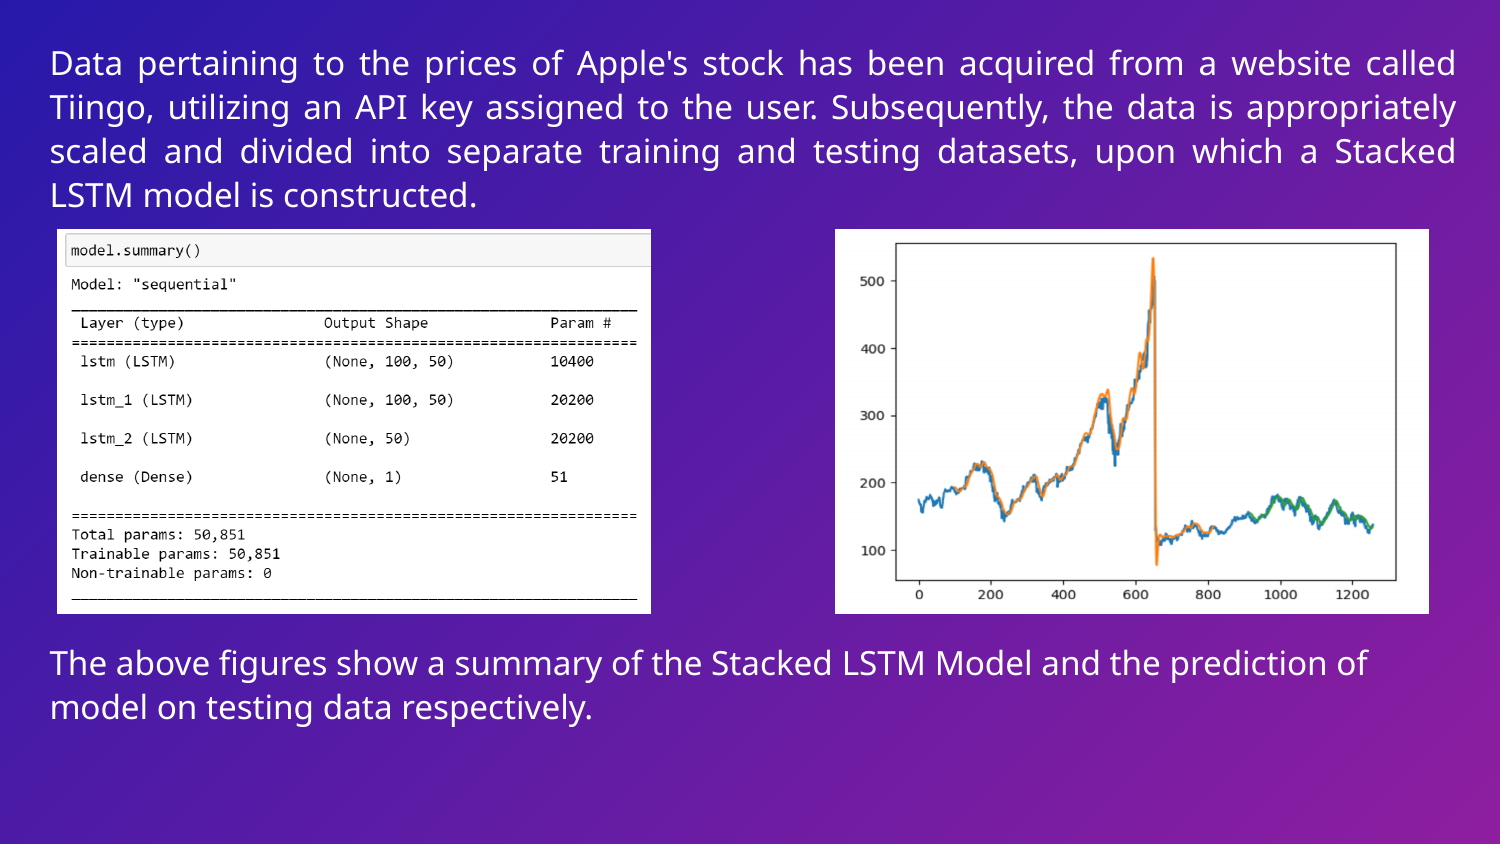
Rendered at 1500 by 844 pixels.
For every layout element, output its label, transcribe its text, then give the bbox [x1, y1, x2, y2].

picture [57, 229, 651, 614]
text_box Data pertaining to the prices of Apple's stock has been acquired from a website called Tiingo, utilizing an API key assigned to the user. Subsequently, the data is appropriately scaled and divided into separate training and testing datasets, upon which a Stacked LSTM model is constructed. [34, 23, 1475, 294]
text_box The above figures show a summary of the Stacked LSTM Model and the prediction of model on testing data respectively. [34, 623, 1475, 777]
picture [835, 229, 1429, 614]
